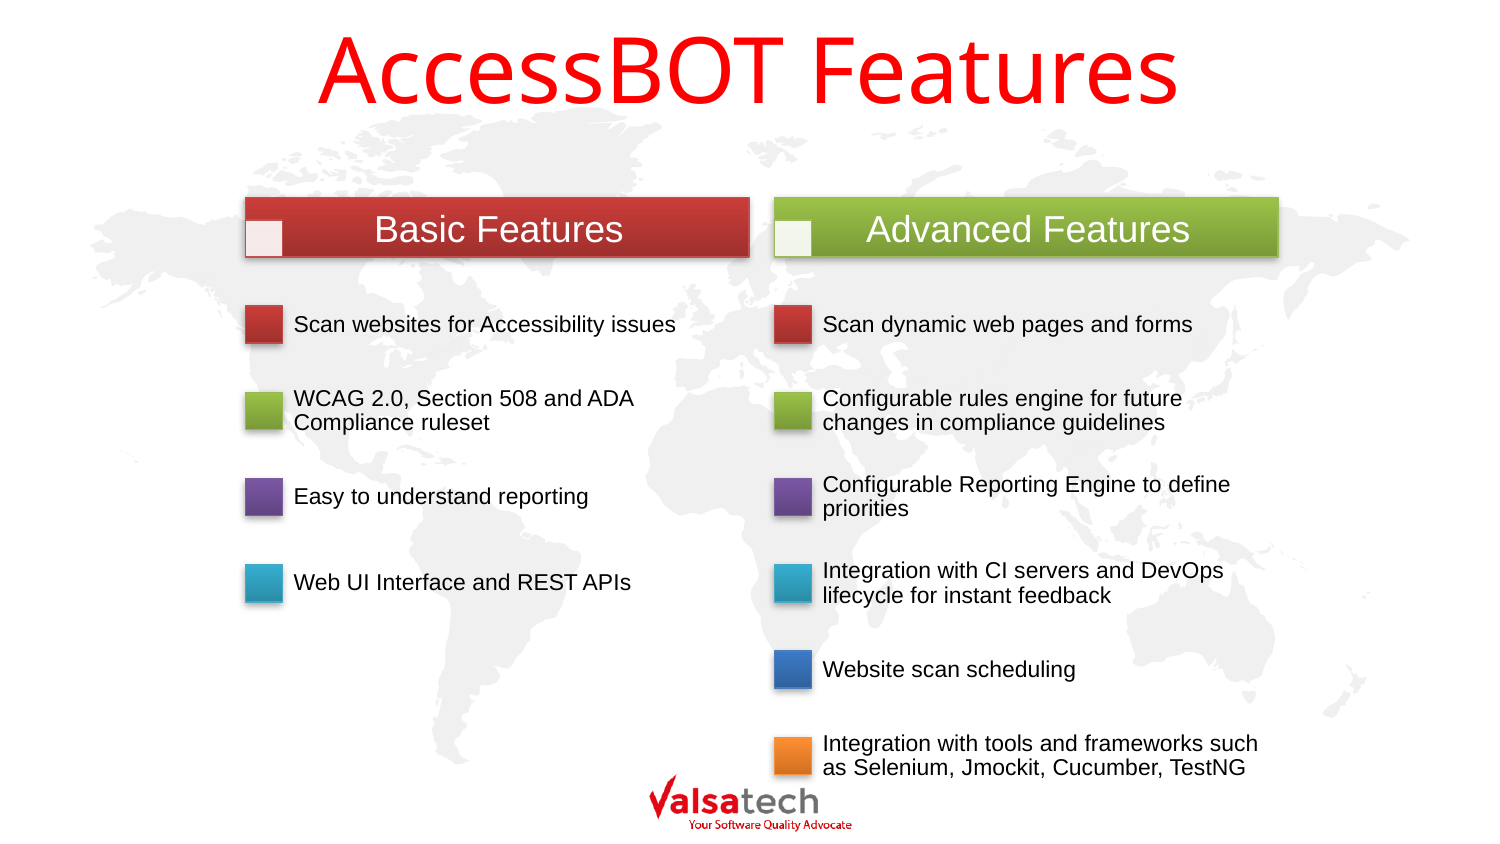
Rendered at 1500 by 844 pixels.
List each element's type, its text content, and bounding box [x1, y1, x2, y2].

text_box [64, 90, 1459, 801]
title AccessBOT Features [75, 0, 1425, 89]
picture [639, 801, 861, 838]
